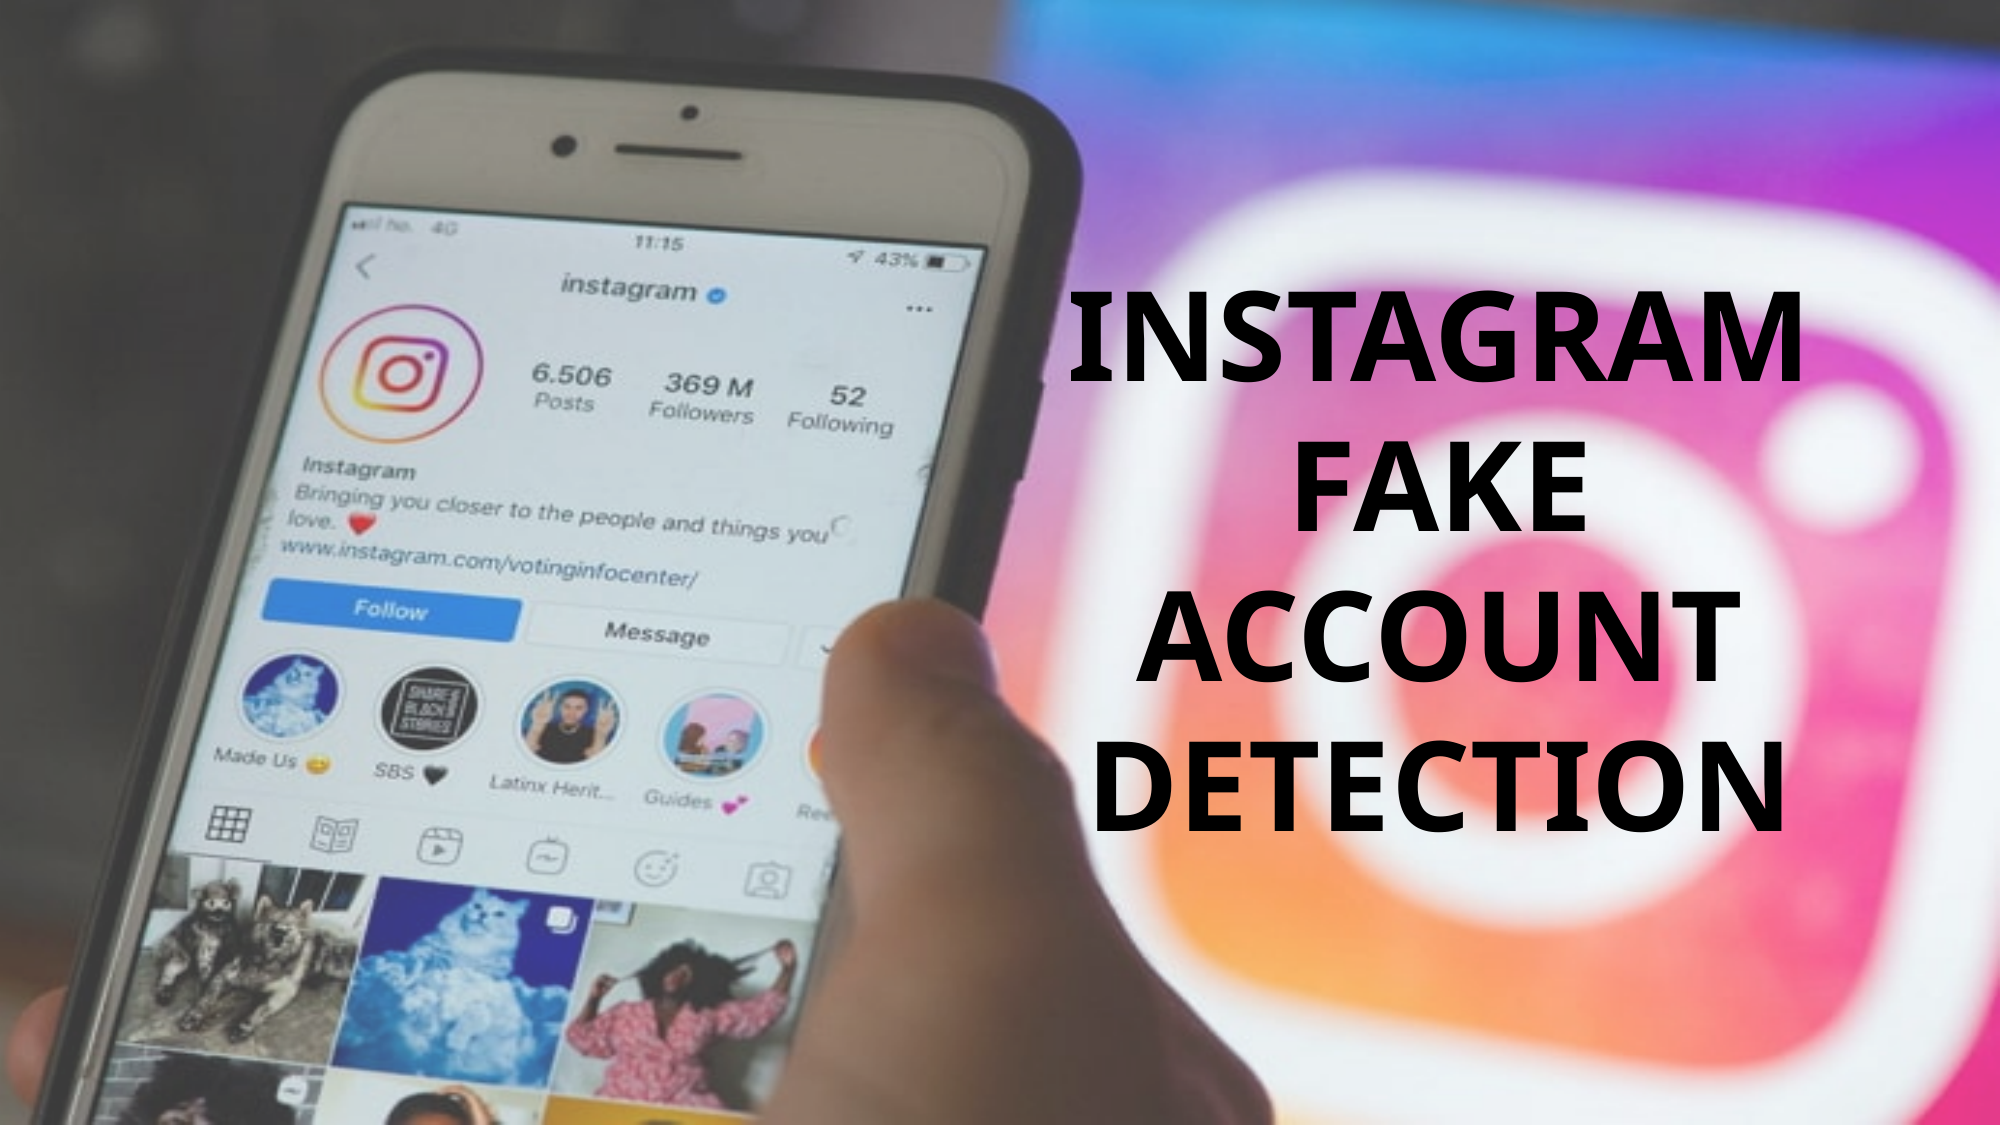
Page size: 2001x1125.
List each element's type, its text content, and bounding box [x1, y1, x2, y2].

title INSTAGRAM FAKE ACCOUNT DETECTION [999, 284, 1880, 865]
